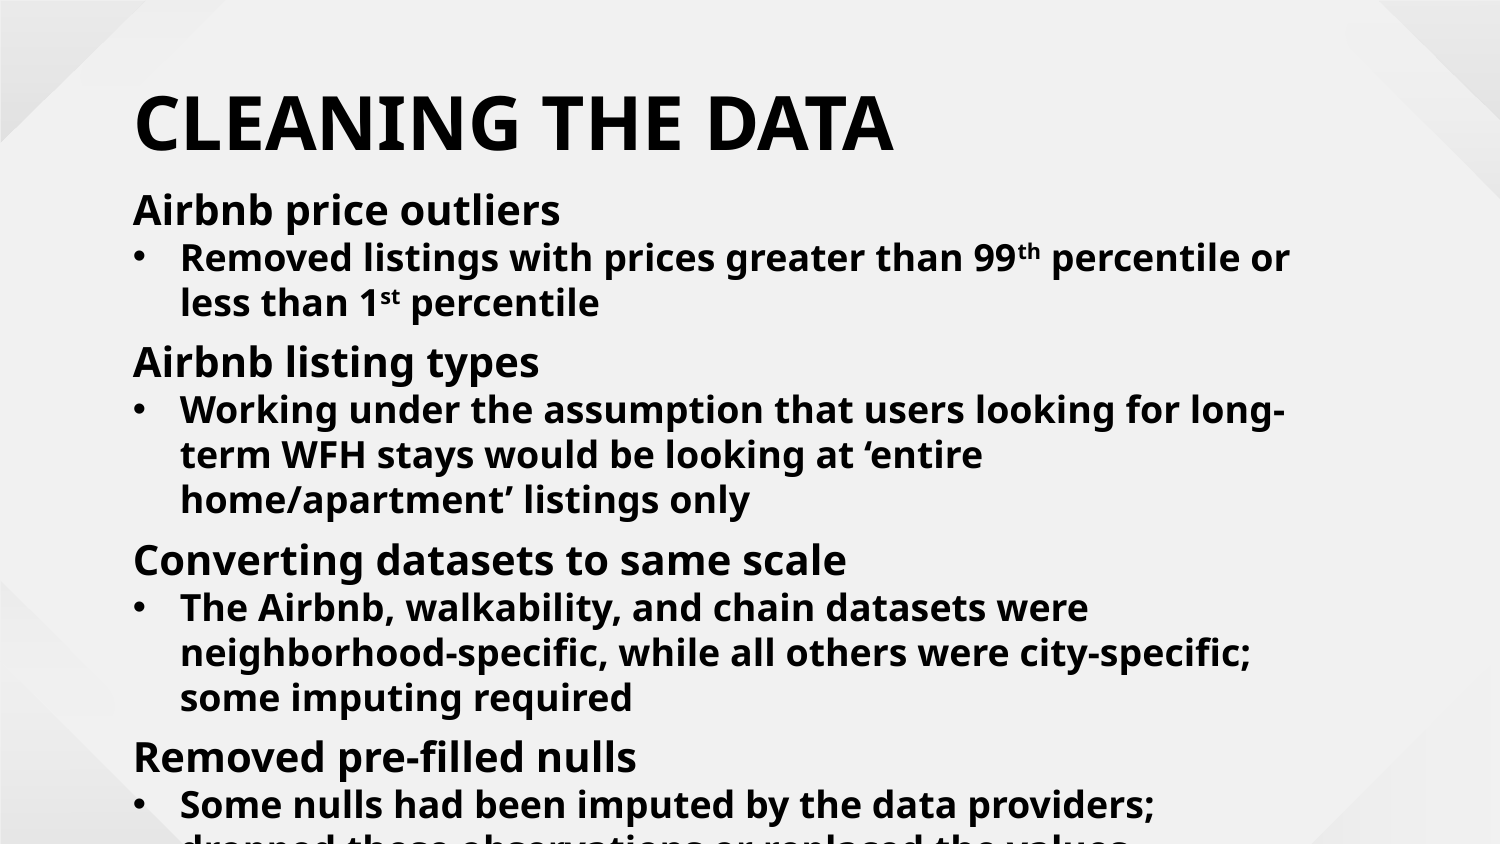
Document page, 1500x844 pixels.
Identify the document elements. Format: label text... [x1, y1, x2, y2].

text_box Airbnb price outliers Removed listings with prices greater than 99th percentile or less than 1st percentile Airbnb listing types Working under the assumption that users looking for long-term WFH stays would be looking at ‘entire home/apartment’ listings only Converting datasets to same scale The Airbnb, walkability, and chain datasets were neighborhood-specific, while all others were city-specific; some imputing required Removed pre-filled nulls Some nulls had been imputed by the data providers; dropped these observations or replaced the values [118, 176, 1308, 844]
text_box CLEANING THE DATA [118, 72, 1382, 167]
